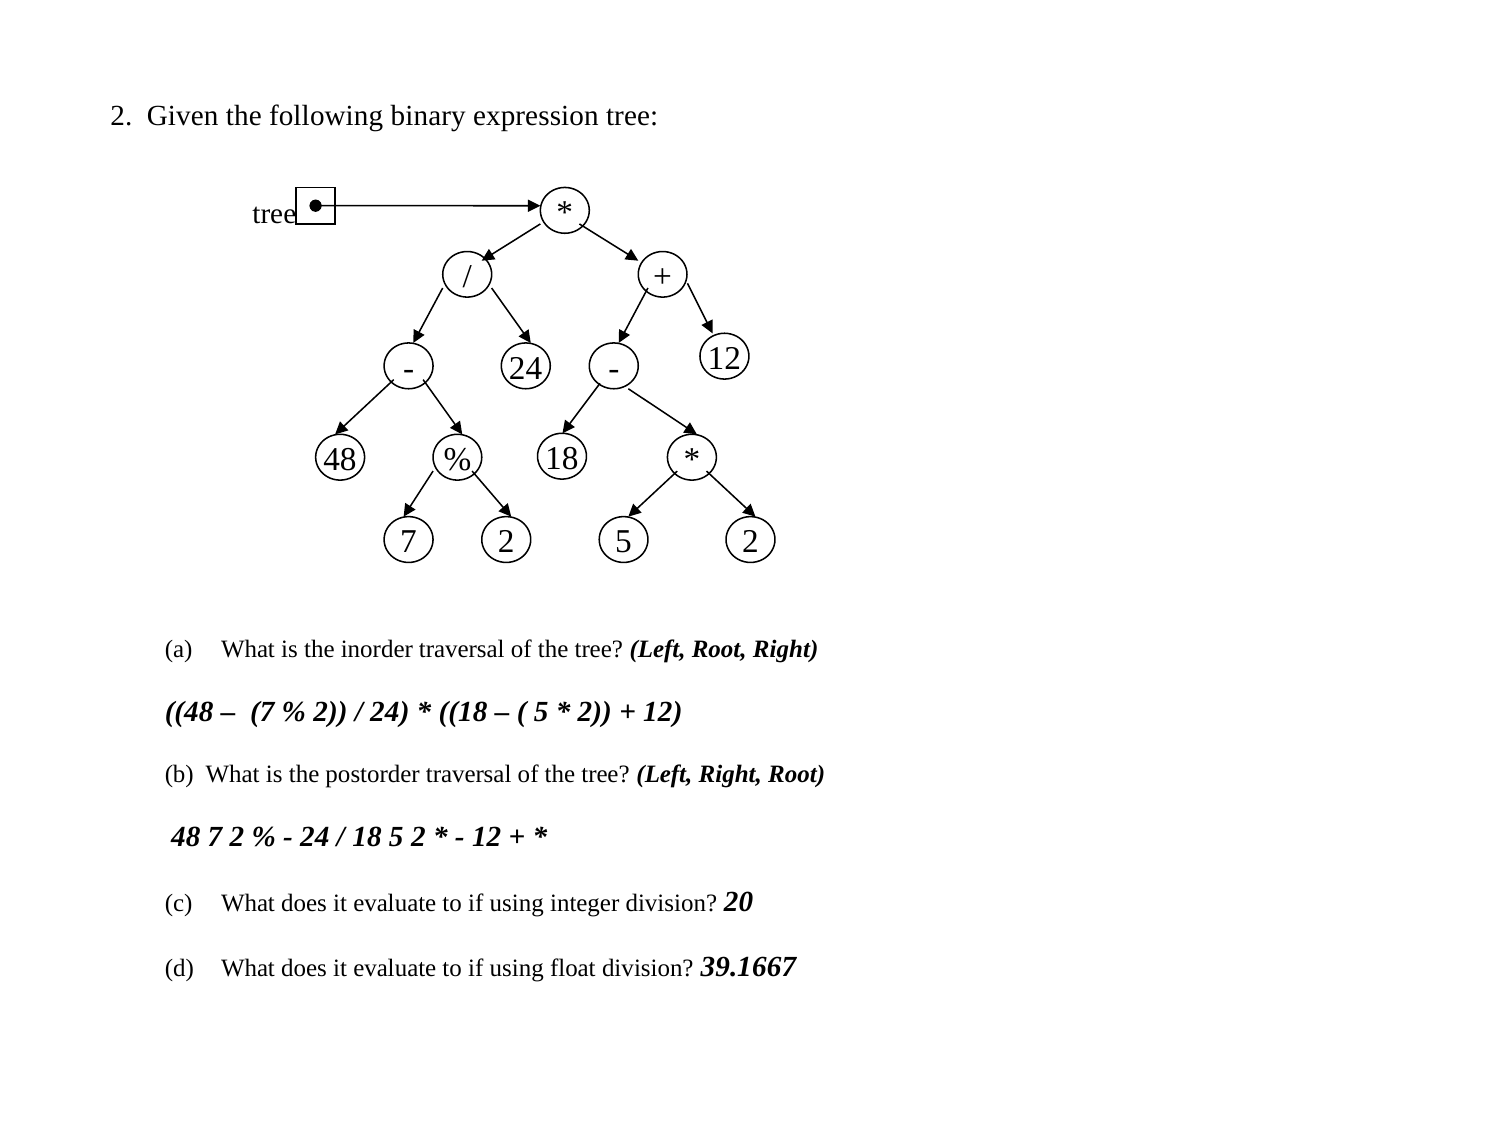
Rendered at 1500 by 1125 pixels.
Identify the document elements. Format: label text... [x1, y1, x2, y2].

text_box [237, 187, 776, 563]
text_box 2. Given the following binary expression tree: [95, 89, 674, 139]
text_box What is the inorder traversal of the tree? (Left, Root, Right) ((48 – (7 % 2)) / 24) * ((18 – ( 5 * 2)) + 12) (b) What is the postorder traversal of the tree? (Left, Right, Root) 48 7 2 % - 24 / 18 5 2 * - 12 + * What does it evaluate to if using integer division? 20 What does it evaluate to if using float division? 39.1667 [150, 624, 1100, 1049]
